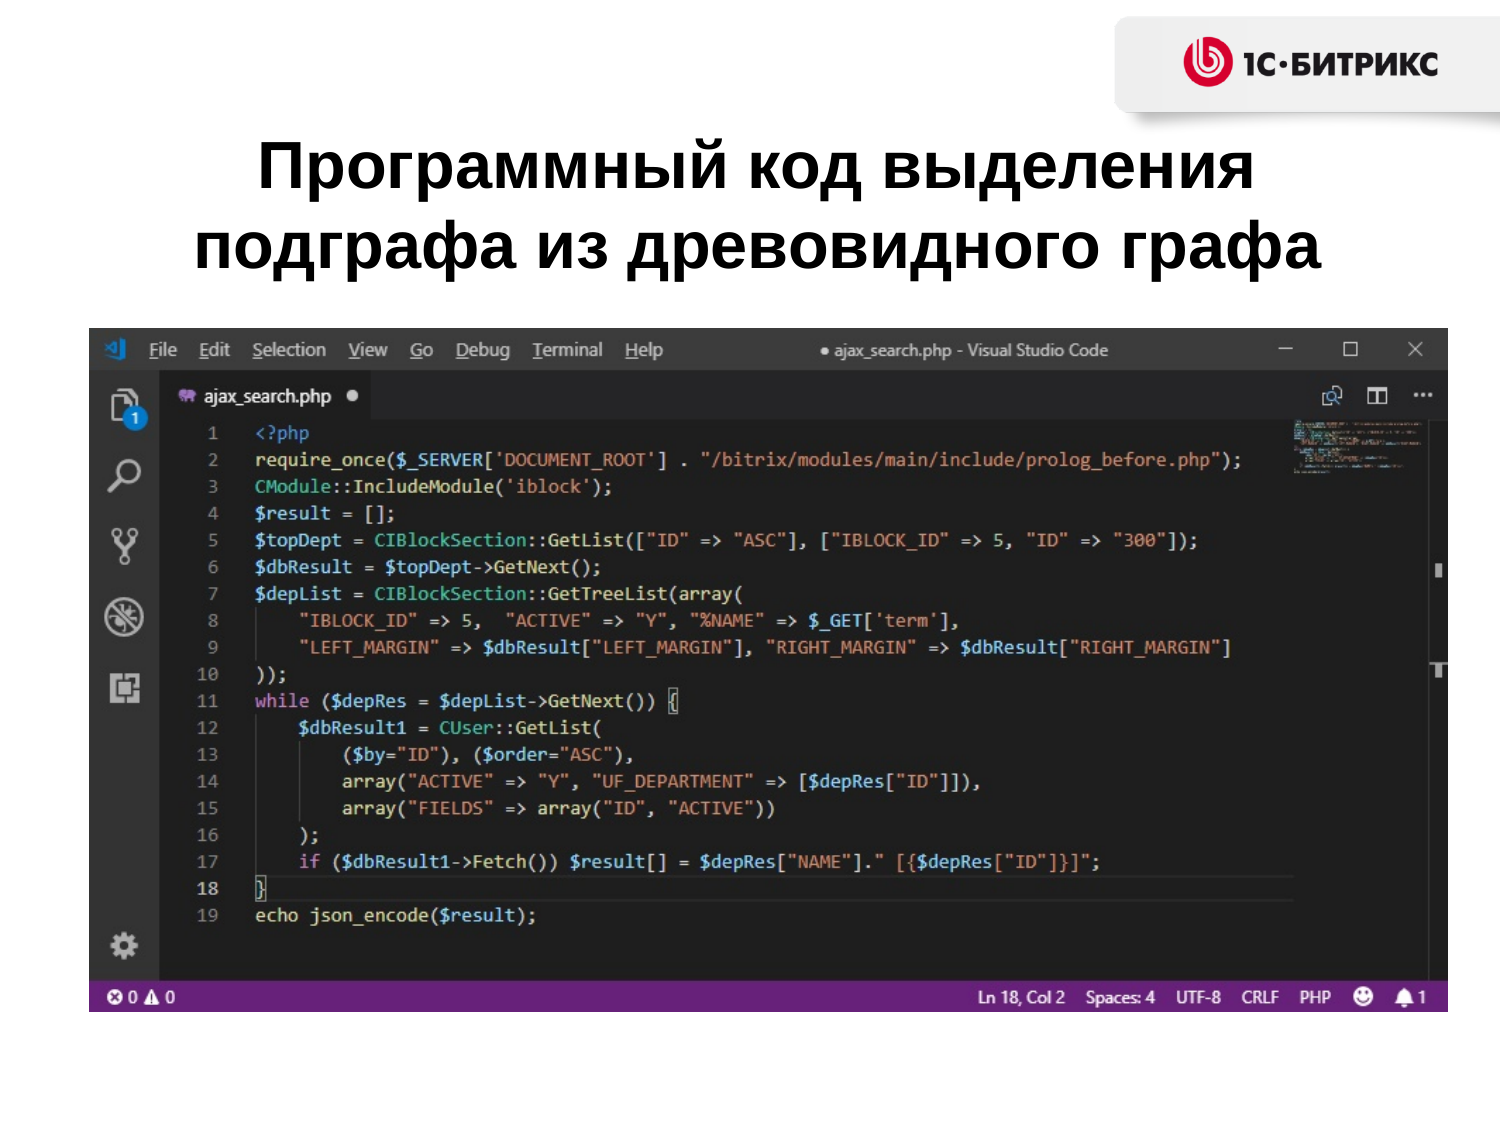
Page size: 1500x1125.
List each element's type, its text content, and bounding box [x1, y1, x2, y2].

picture [88, 327, 1448, 1012]
text_box Программный код выделения подграфа из древовидного графа [114, 114, 1402, 290]
picture [1099, 0, 1500, 141]
